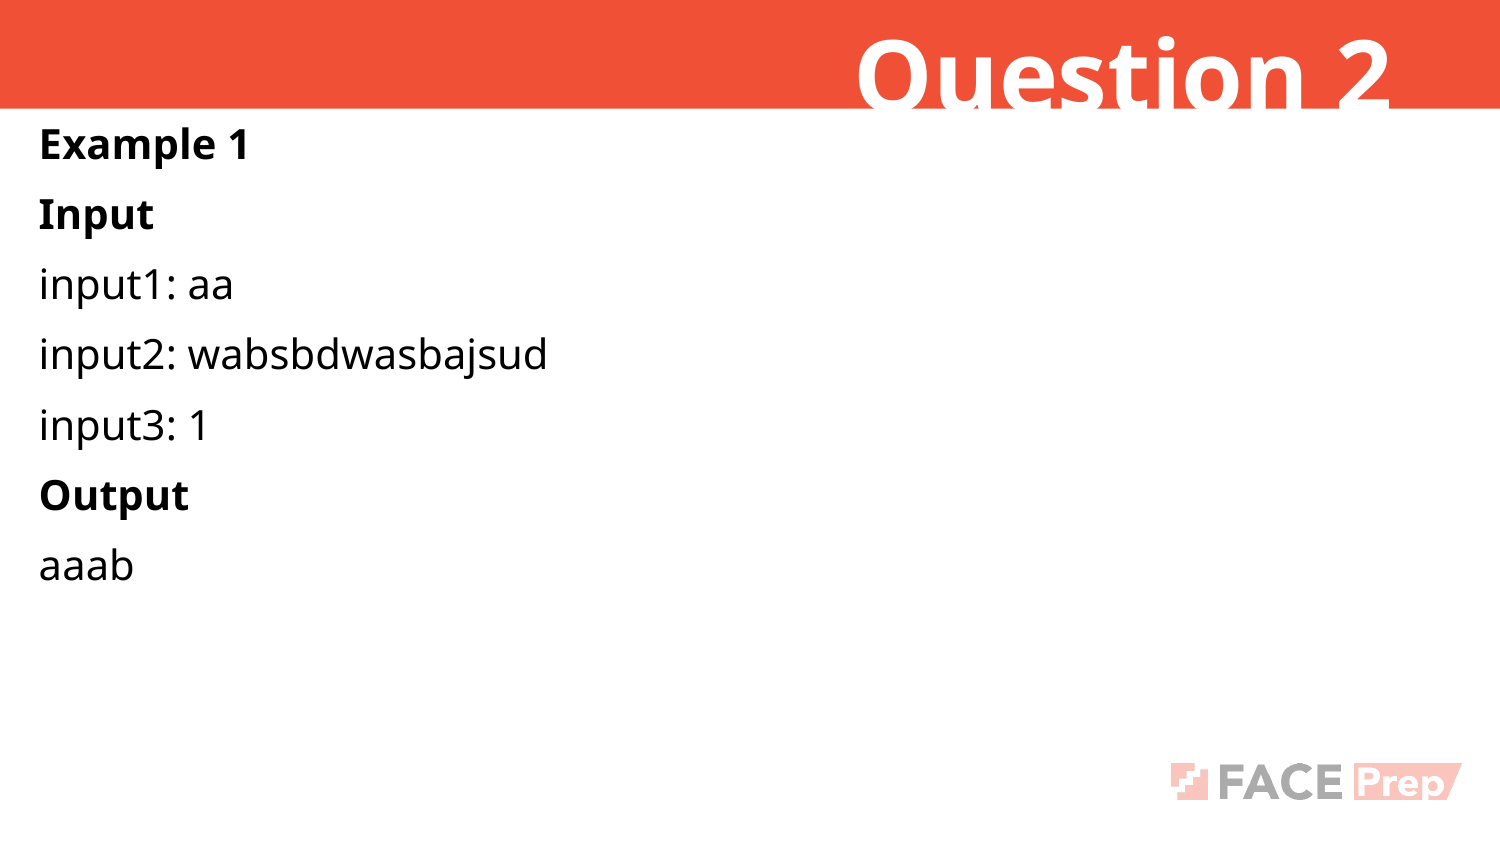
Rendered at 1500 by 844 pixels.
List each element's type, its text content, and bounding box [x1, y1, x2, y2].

text_box Example 1 Input input1: aa input2: wabsbdwasbajsud input3: 1 Output aaab [27, 108, 1500, 680]
text_box [0, 0, 1500, 109]
text_box Question 2 [484, 6, 1444, 108]
picture [1171, 762, 1463, 801]
